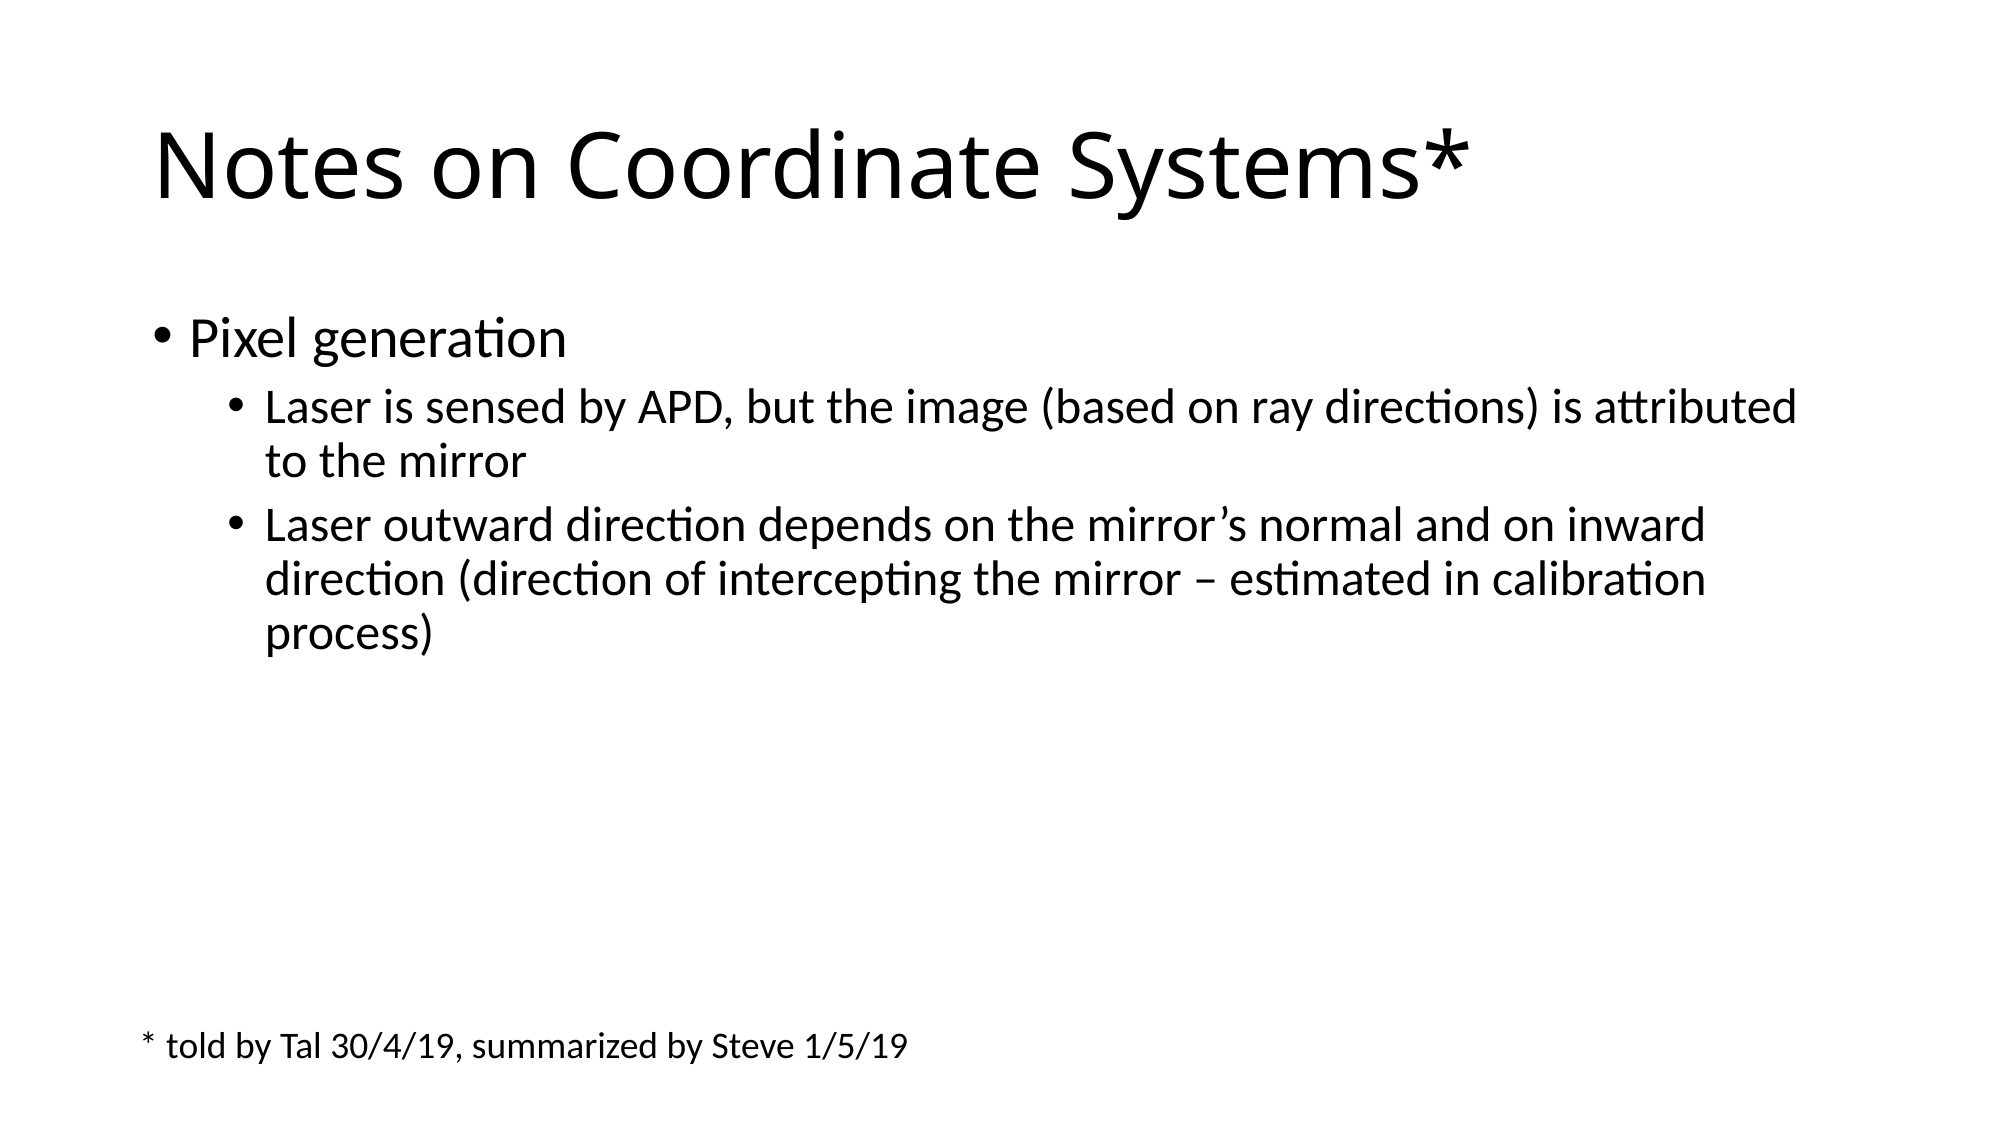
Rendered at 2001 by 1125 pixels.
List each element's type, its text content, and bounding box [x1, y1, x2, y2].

text_box * told by Tal 30/4/19, summarized by Steve 1/5/19 [124, 1013, 932, 1073]
list Pixel generation Laser is sensed by APD, but the image (based on ray directions) is attributed to the mirror Laser outward direction depends on the mirror’s normal and on inward direction (direction of intercepting the mirror – estimated in calibration process) [137, 299, 1863, 1014]
title Notes on Coordinate Systems* [137, 59, 1863, 278]
